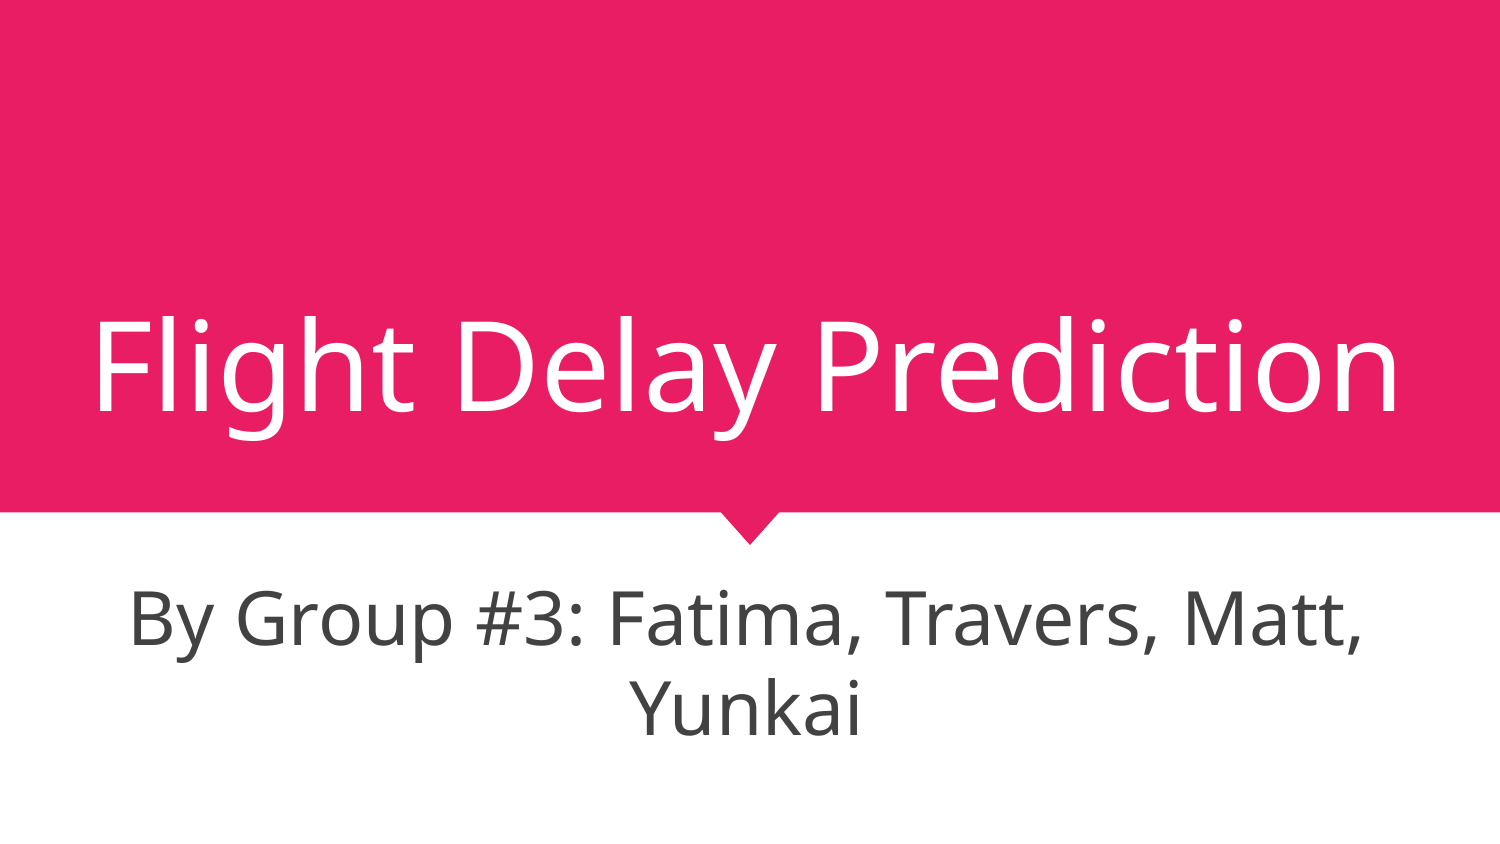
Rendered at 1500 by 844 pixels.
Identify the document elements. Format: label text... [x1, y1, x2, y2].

subtitle By Group #3: Fatima, Travers, Matt, Yunkai [67, 557, 1427, 765]
title Flight Delay Prediction [67, 105, 1427, 452]
